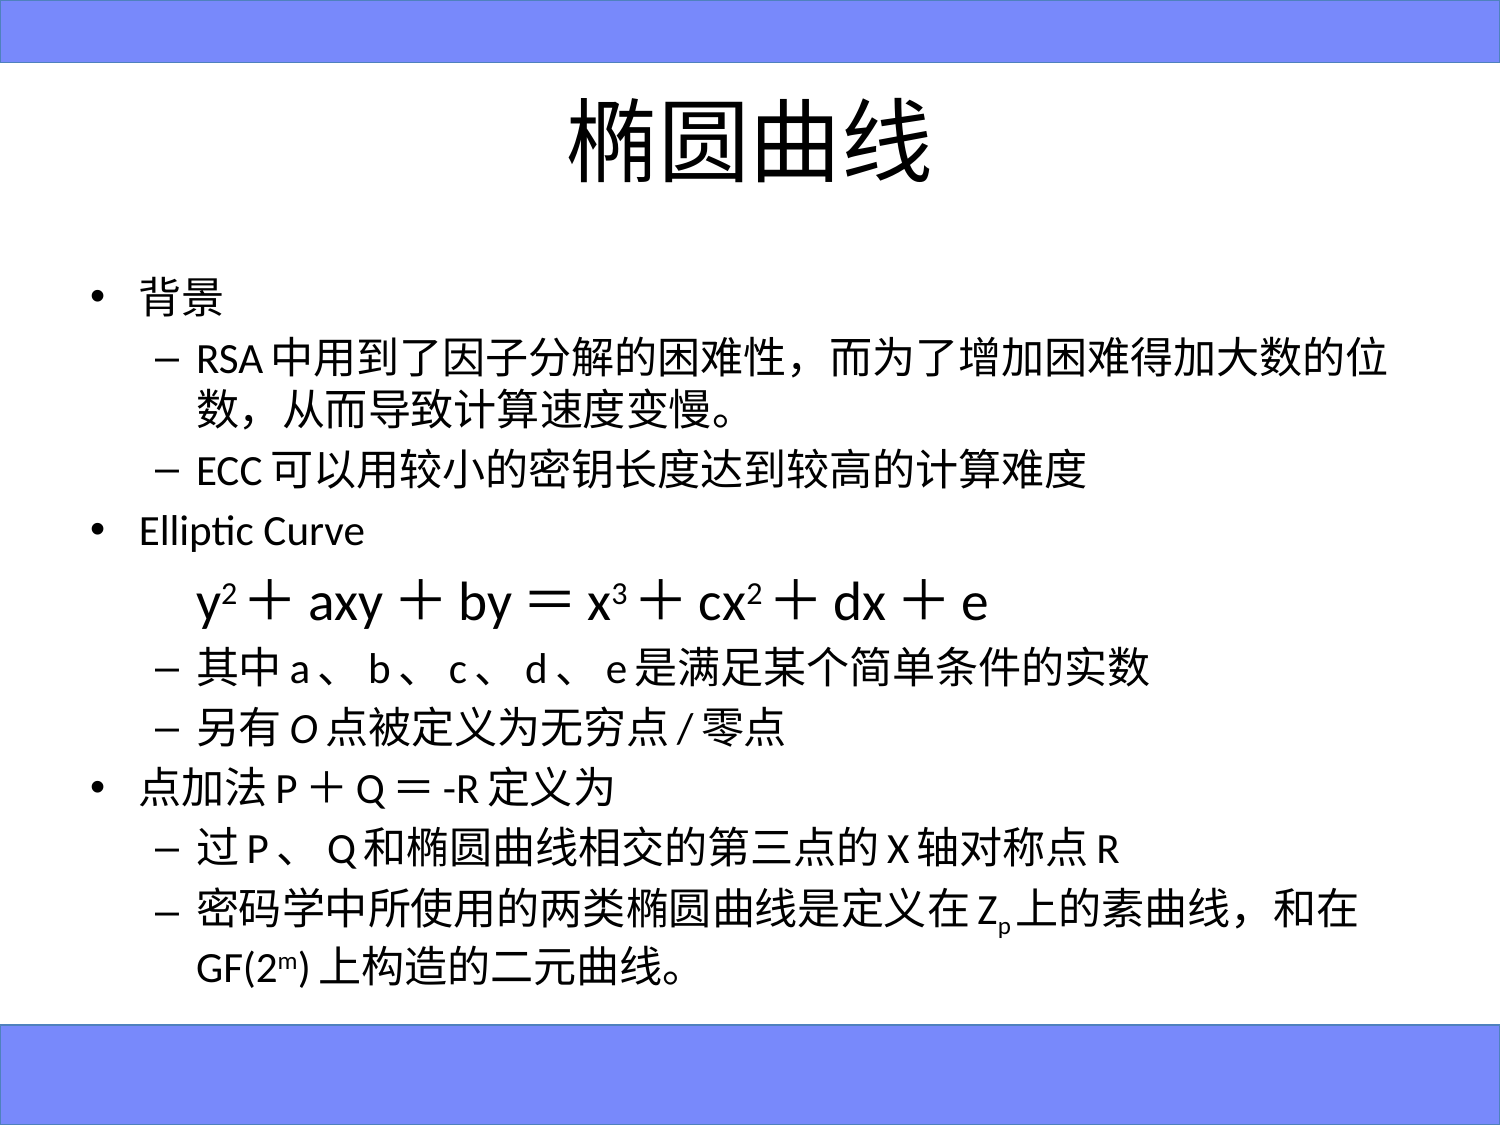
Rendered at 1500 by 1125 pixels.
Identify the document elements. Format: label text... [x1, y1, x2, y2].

list 背景 RSA中用到了因子分解的困难性，而为了增加困难得加大数的位数，从而导致计算速度变慢。 ECC可以用较小的密钥长度达到较高的计算难度 Elliptic Curve y2＋axy＋by＝x3＋cx2＋dx＋e 其中a、b、c、d、e是满足某个简单条件的实数 另有O点被定义为无穷点/零点 点加法P＋Q＝-R定义为 过P、Q和椭圆曲线相交的第三点的X轴对称点R 密码学中所使用的两类椭圆曲线是定义在Zp上的素曲线，和在GF(2m)上构造的二元曲线。 [75, 262, 1425, 1005]
title 椭圆曲线 [75, 45, 1425, 233]
